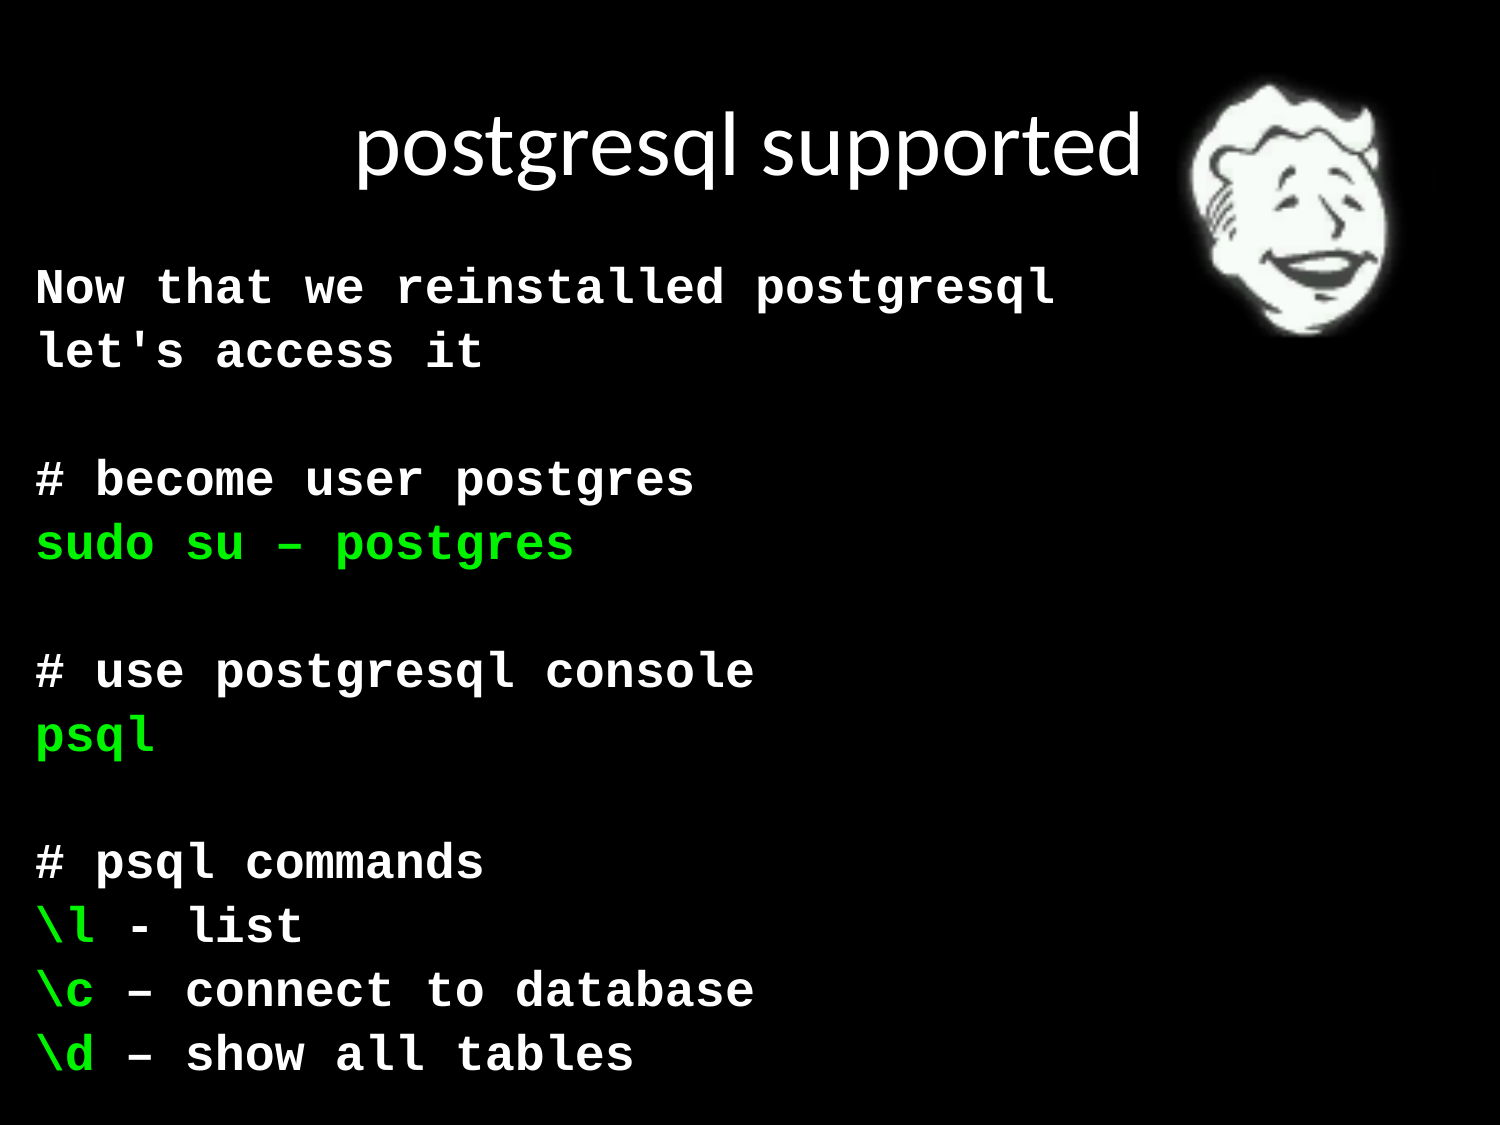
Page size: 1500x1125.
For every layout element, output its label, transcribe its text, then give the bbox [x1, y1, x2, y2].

title postgresql supported [75, 45, 1425, 233]
picture [1158, 67, 1435, 252]
list Now that we reinstalled postgresql let's access it # become user postgres sudo su – postgres # use postgresql console psql # psql commands \l - list \c – connect to database \d – show all tables [19, 252, 1477, 1104]
